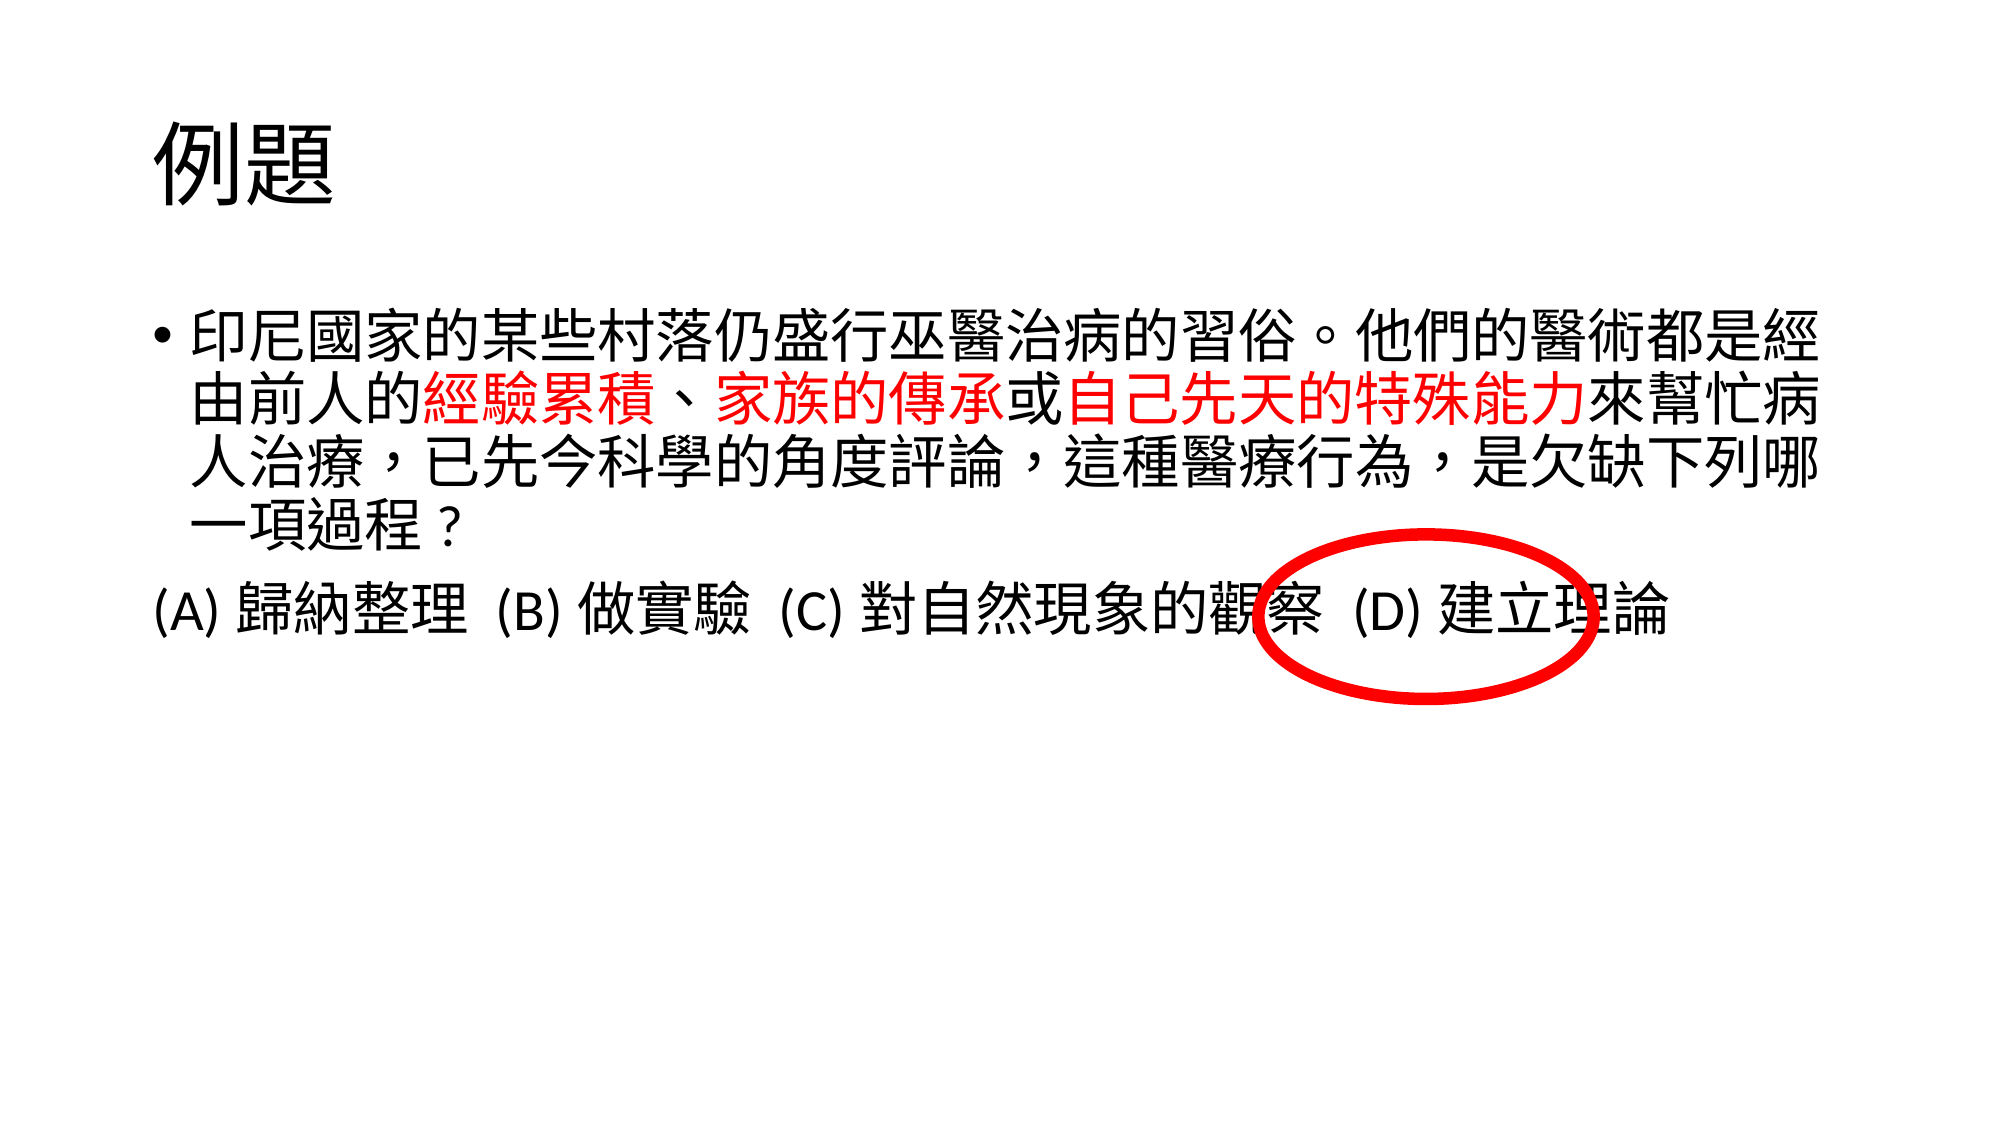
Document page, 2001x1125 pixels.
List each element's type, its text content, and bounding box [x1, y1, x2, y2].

list 印尼國家的某些村落仍盛行巫醫治病的習俗。他們的醫術都是經由前人的經驗累積、家族的傳承或自己先天的特殊能力來幫忙病人治療，已先今科學的角度評論，這種醫療行為，是欠缺下列哪一項過程? (A)歸納整理 (B)做實驗 (C)對自然現象的觀察 (D)建立理論 [137, 299, 1863, 1014]
text_box [1257, 533, 1595, 701]
title 例題 [137, 59, 1863, 278]
